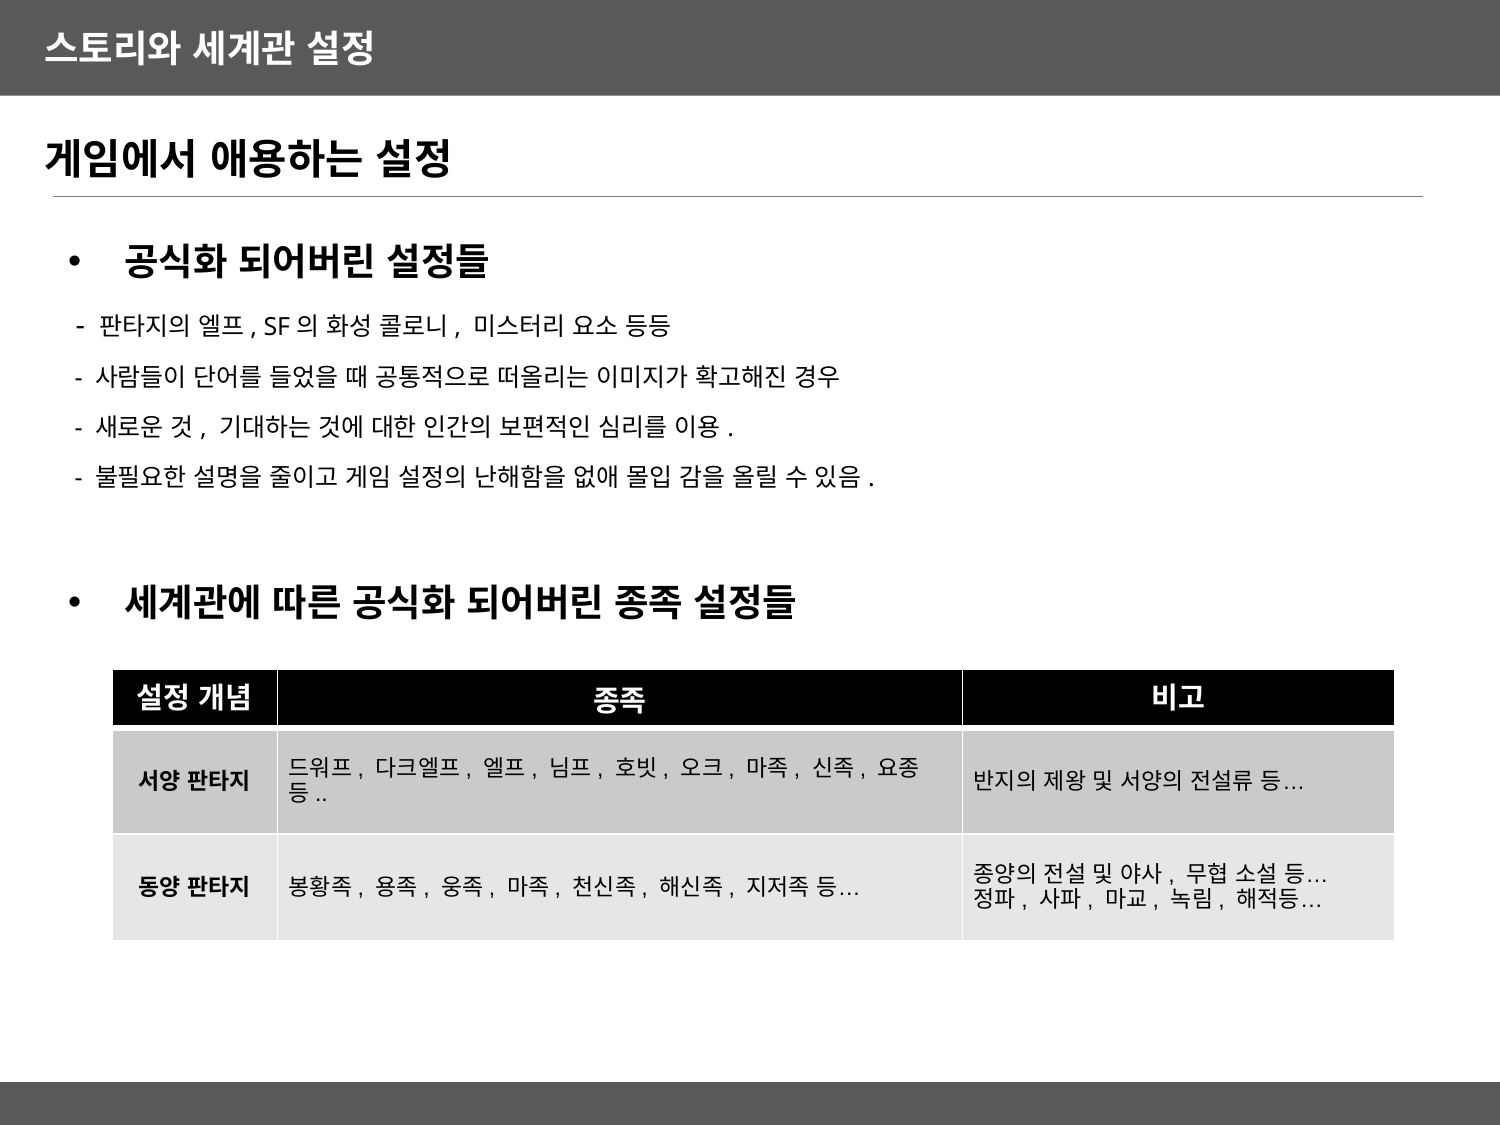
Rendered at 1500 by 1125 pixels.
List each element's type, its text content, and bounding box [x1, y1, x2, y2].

list 공식화 되어버린 설정들 - 판타지의 엘프, SF의 화성 콜로니, 미스터리 요소 등등 - 사람들이 단어를 들었을 때 공통적으로 떠올리는 이미지가 확고해진 경우 - 새로운 것, 기대하는 것에 대한 인간의 보편적인 심리를 이용. - 불필요한 설명을 줄이고 게임 설정의 난해함을 없애 몰입 감을 올릴 수 있음. 세계관에 따른 공식화 되어버린 종족 설정들 [53, 208, 1471, 693]
table_cell 서양 판타지 [113, 731, 277, 833]
table_cell 드워프, 다크엘프, 엘프, 님프, 호빗, 오크, 마족, 신족, 요종 등.. [278, 731, 962, 833]
table_header 설정 개념 [113, 670, 277, 725]
table_cell 동양 판타지 [113, 835, 277, 940]
table_header 종족 [278, 670, 962, 725]
text_box 게임에서 애용하는 설정 [29, 125, 1211, 191]
table_cell 종양의 전설 및 야사, 무협 소설 등… 정파, 사파, 마교, 녹림, 해적등… [963, 835, 1394, 940]
table_cell 반지의 제왕 및 서양의 전설류 등… [963, 731, 1394, 833]
table_cell 봉황족, 용족, 웅족, 마족, 천신족, 해신족, 지저족 등… [278, 835, 962, 940]
table_header 비고 [963, 670, 1394, 725]
